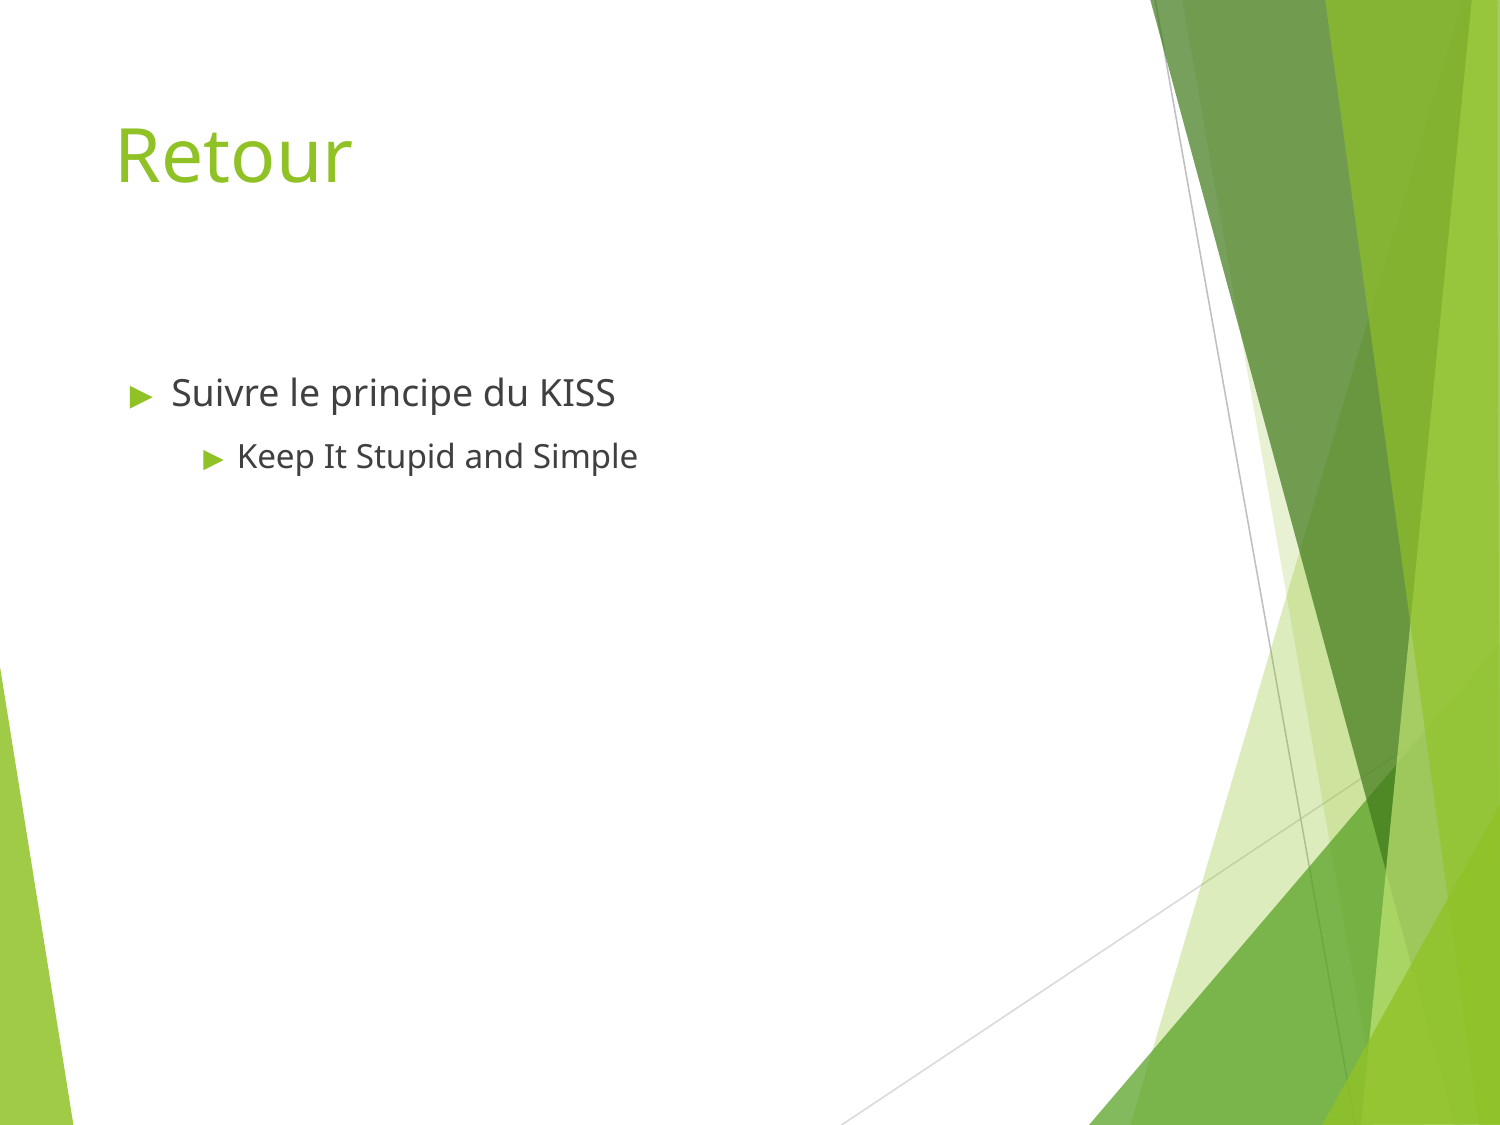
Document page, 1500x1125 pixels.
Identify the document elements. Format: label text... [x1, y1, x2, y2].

title Retour [99, 99, 1142, 317]
list Suivre le principe du KISS Keep It Stupid and Simple [99, 354, 1142, 992]
